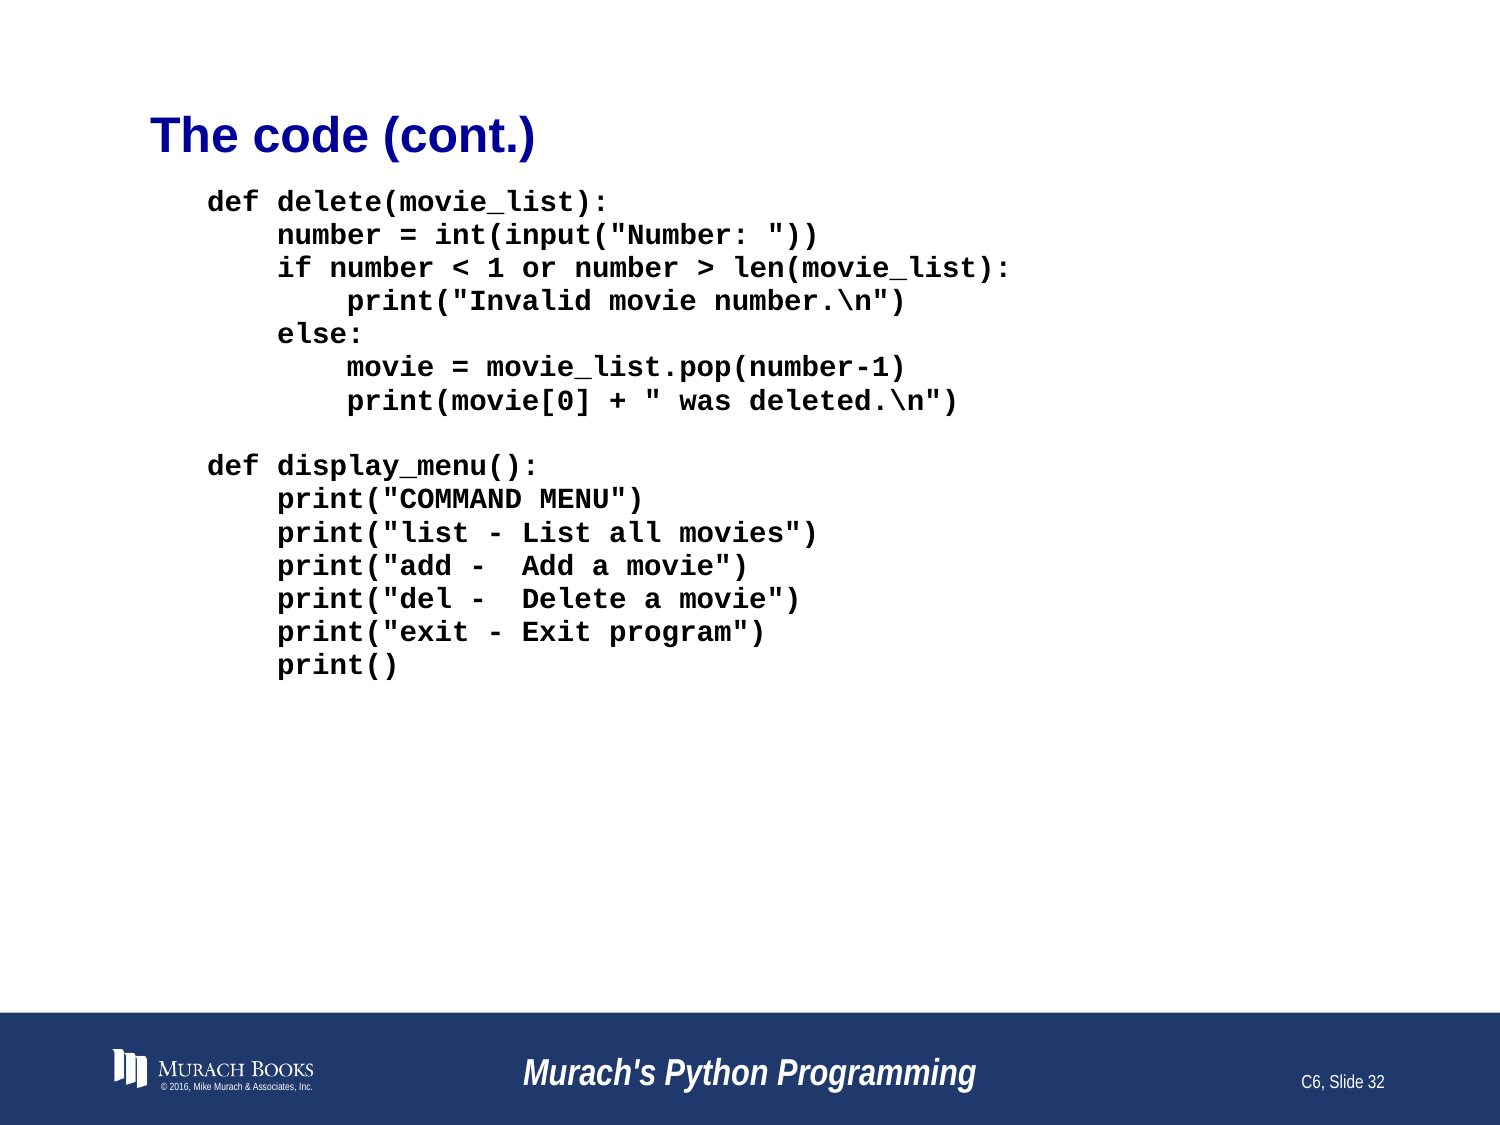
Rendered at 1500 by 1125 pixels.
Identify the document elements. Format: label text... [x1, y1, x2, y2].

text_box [149, 187, 1348, 690]
title The code (cont.) [150, 102, 1350, 164]
footer © 2016, Mike Murach & Associates, Inc. [12, 1025, 463, 1100]
slide_number Murach's Python Programming [463, 1025, 1050, 1100]
slide_number C6, Slide 32 [1087, 1025, 1400, 1100]
